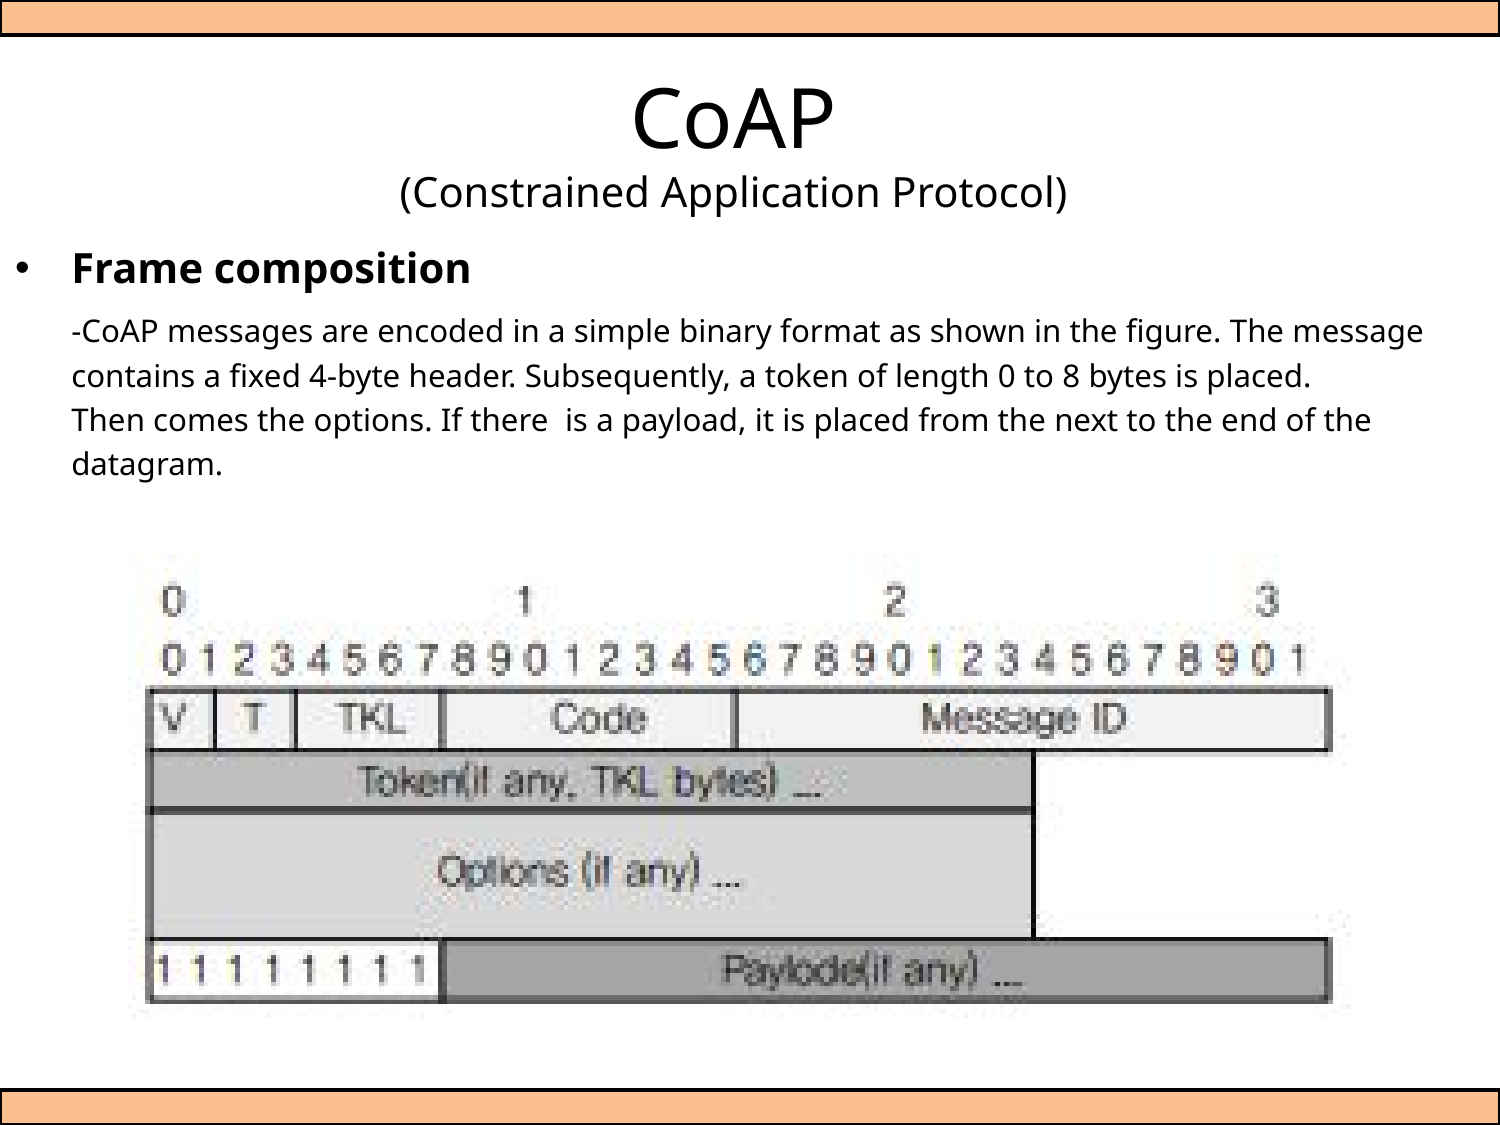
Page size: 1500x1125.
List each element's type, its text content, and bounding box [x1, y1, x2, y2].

list Frame composition -CoAP messages are encoded in a simple binary format as shown in the figure. The message contains a fixed 4-byte header. Subsequently, a token of length 0 to 8 bytes is placed. Then comes the options. If there is a payload, it is placed from the next to the end of the datagram. [0, 234, 1500, 563]
text_box [0, 0, 1500, 37]
text_box [0, 1088, 1500, 1125]
title CoAP (Constrained Application Protocol) [58, 46, 1409, 235]
picture [128, 550, 1360, 1023]
